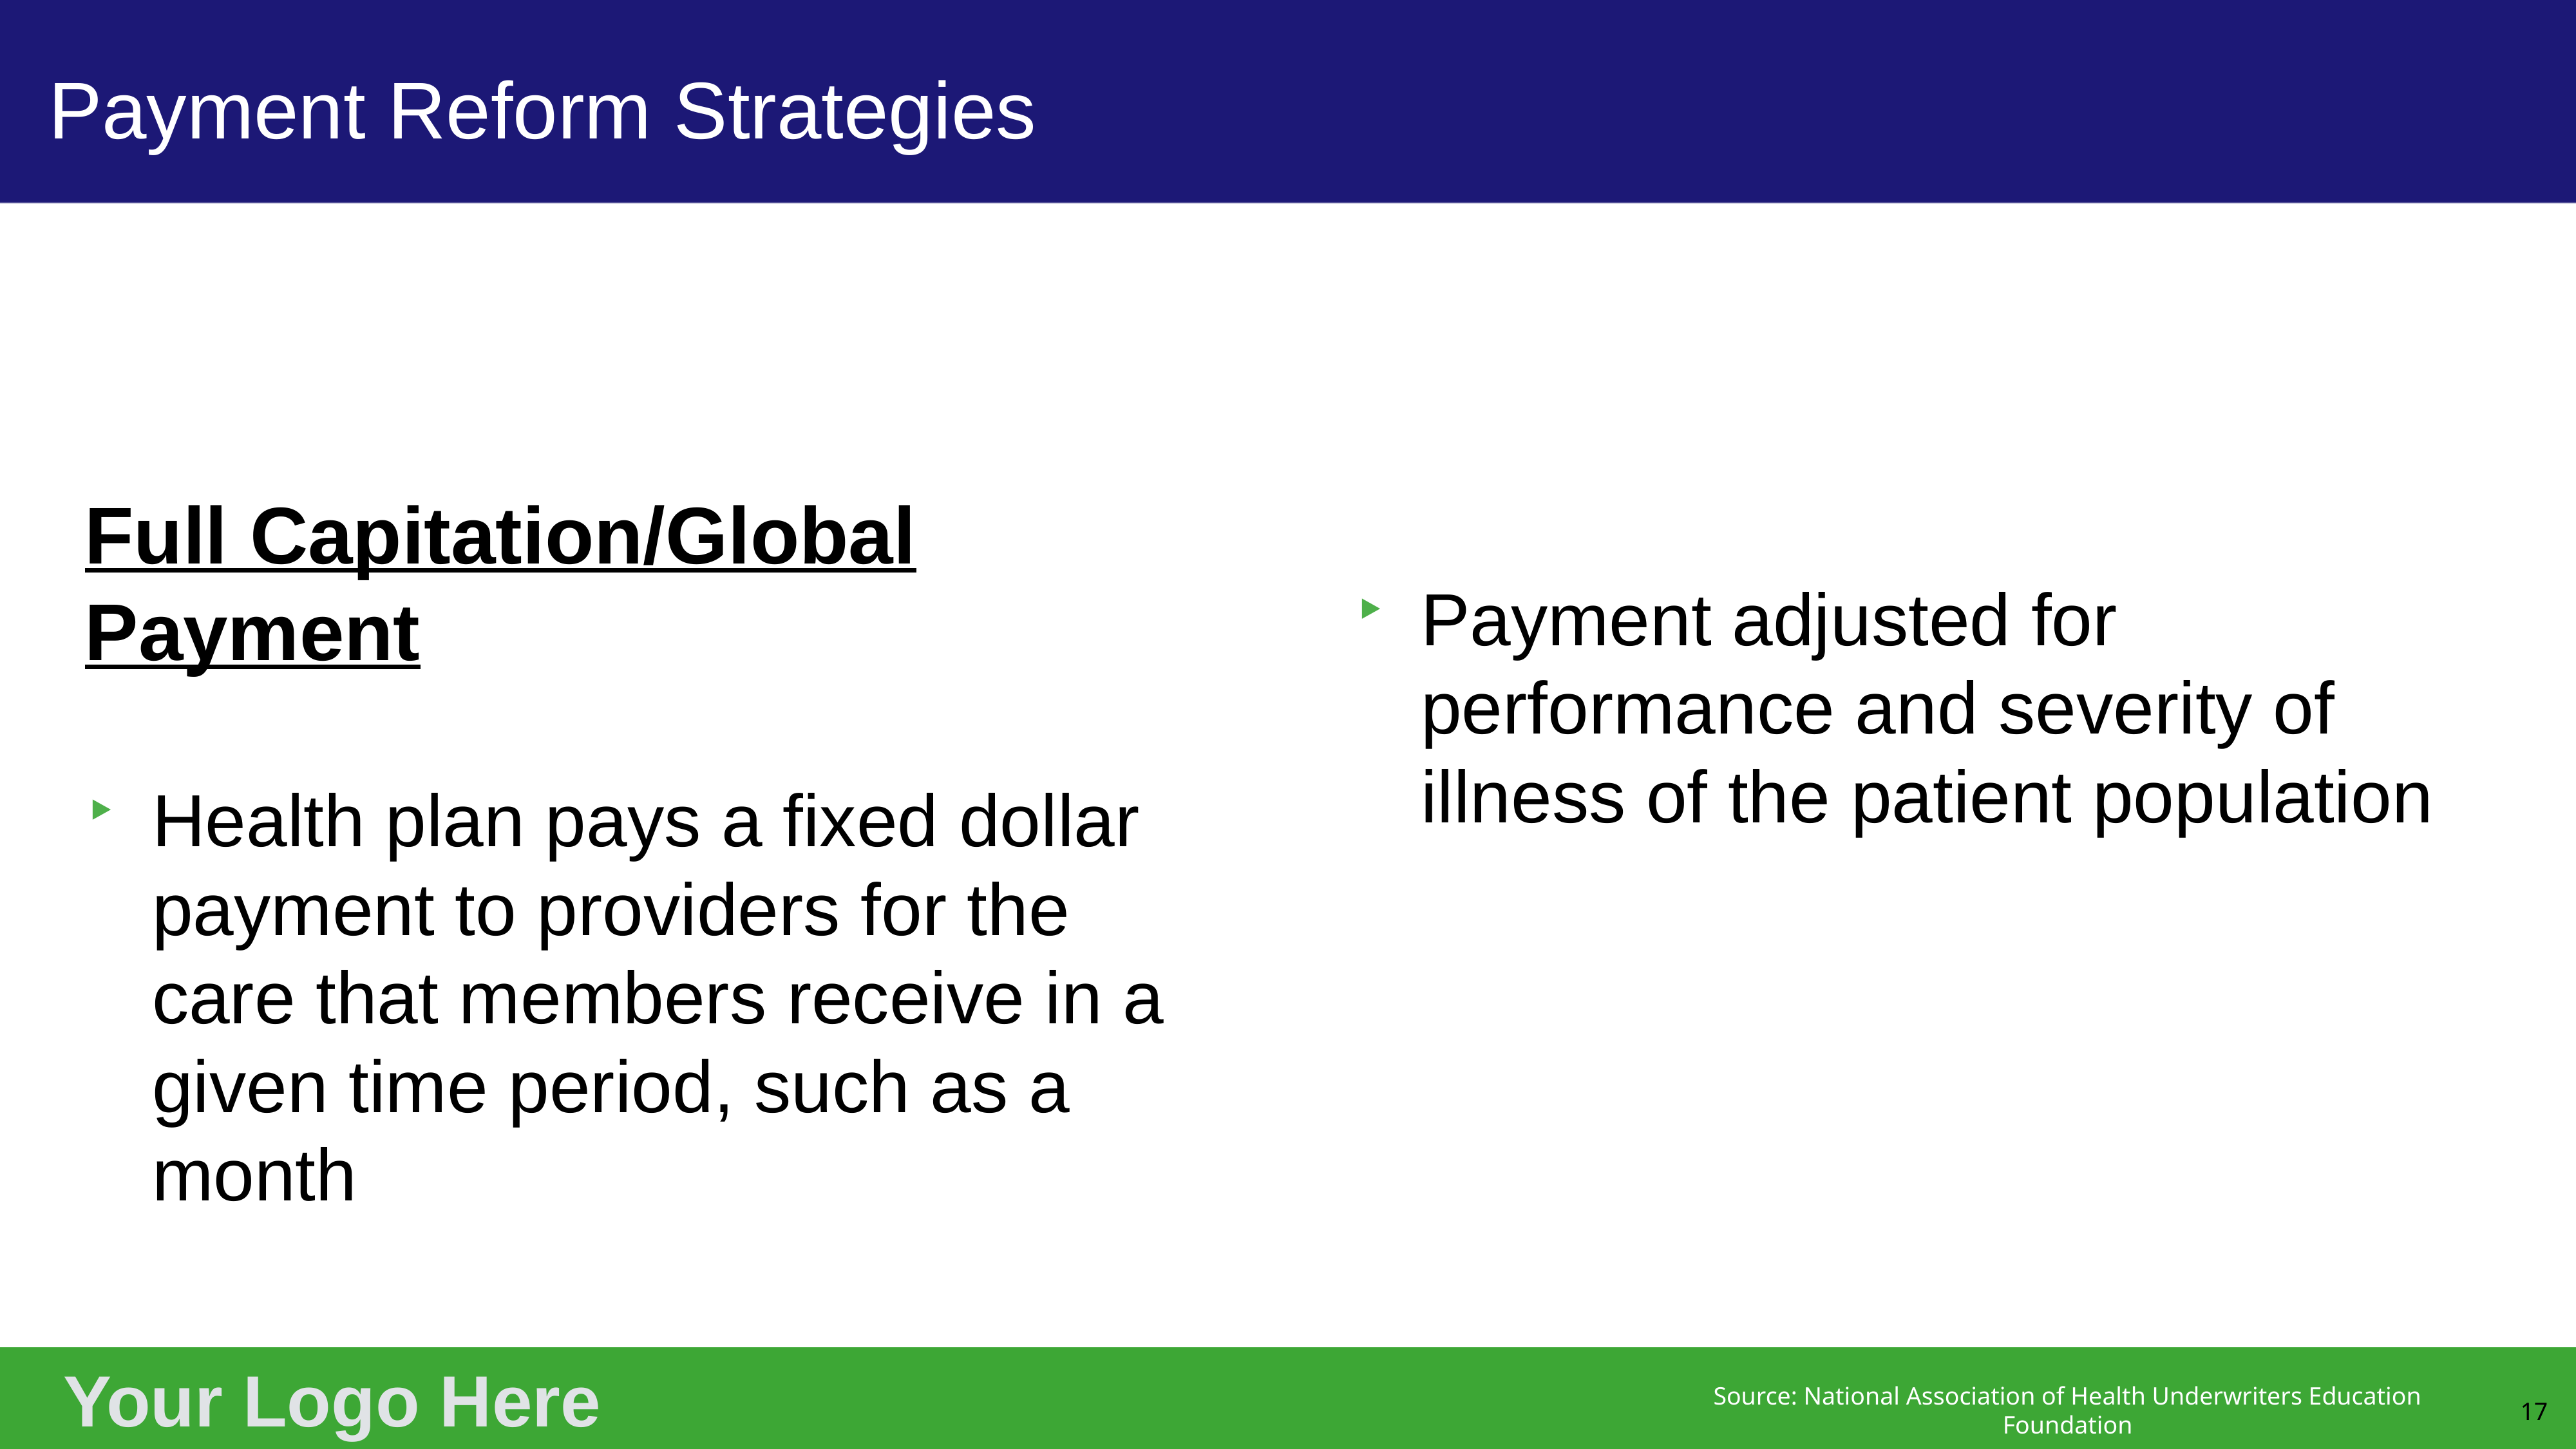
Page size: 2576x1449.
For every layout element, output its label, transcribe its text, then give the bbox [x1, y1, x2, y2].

picture [0, 0, 2576, 1347]
title Payment Reform Strategies [48, 12, 2516, 202]
text_box 17 [2475, 1396, 2576, 1430]
list Full Capitation/Global Payment Health plan pays a fixed dollar payment to providers for the care that members receive in a given time period, such as a month Payment adjusted for performance and severity of illness of the patient population [84, 444, 2501, 1255]
